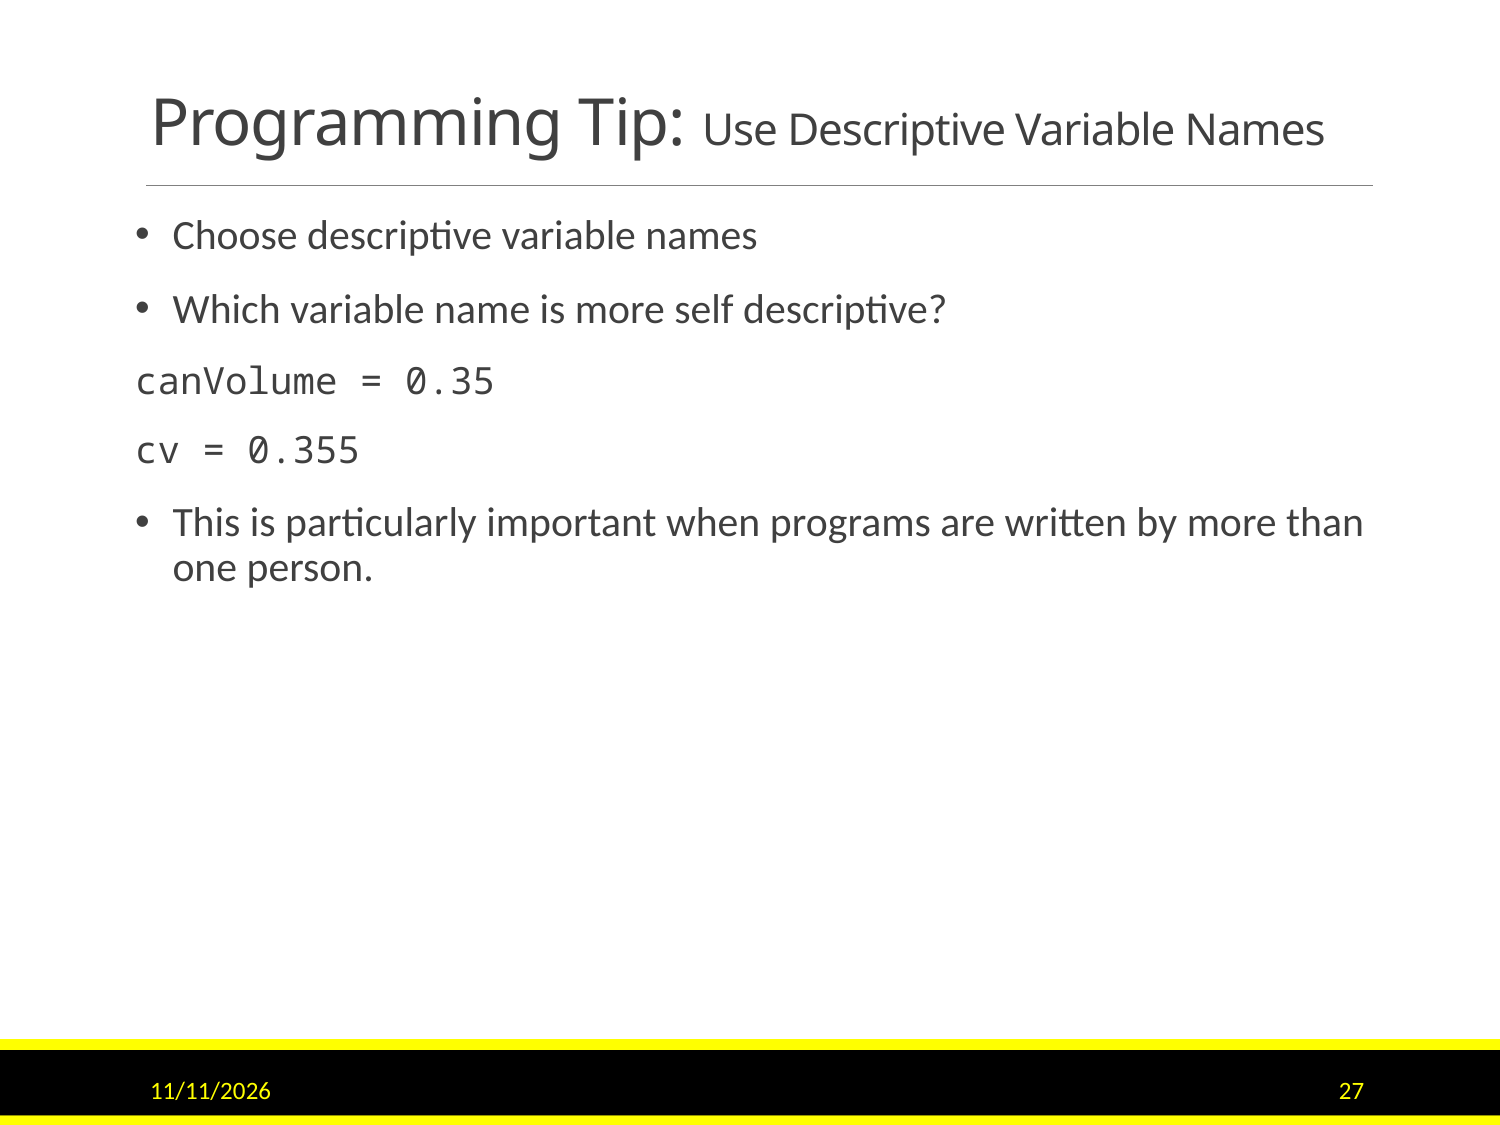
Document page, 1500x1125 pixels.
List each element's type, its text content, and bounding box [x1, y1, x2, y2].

list Choose descriptive variable names Which variable name is more self descriptive? canVolume = 0.35 cv = 0.355 This is particularly important when programs are written by more than one person. [135, 205, 1373, 963]
slide_number 27 [1218, 1059, 1380, 1120]
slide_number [135, 1059, 440, 1120]
title Programming Tip: Use Descriptive Variable Names [135, 47, 1373, 167]
